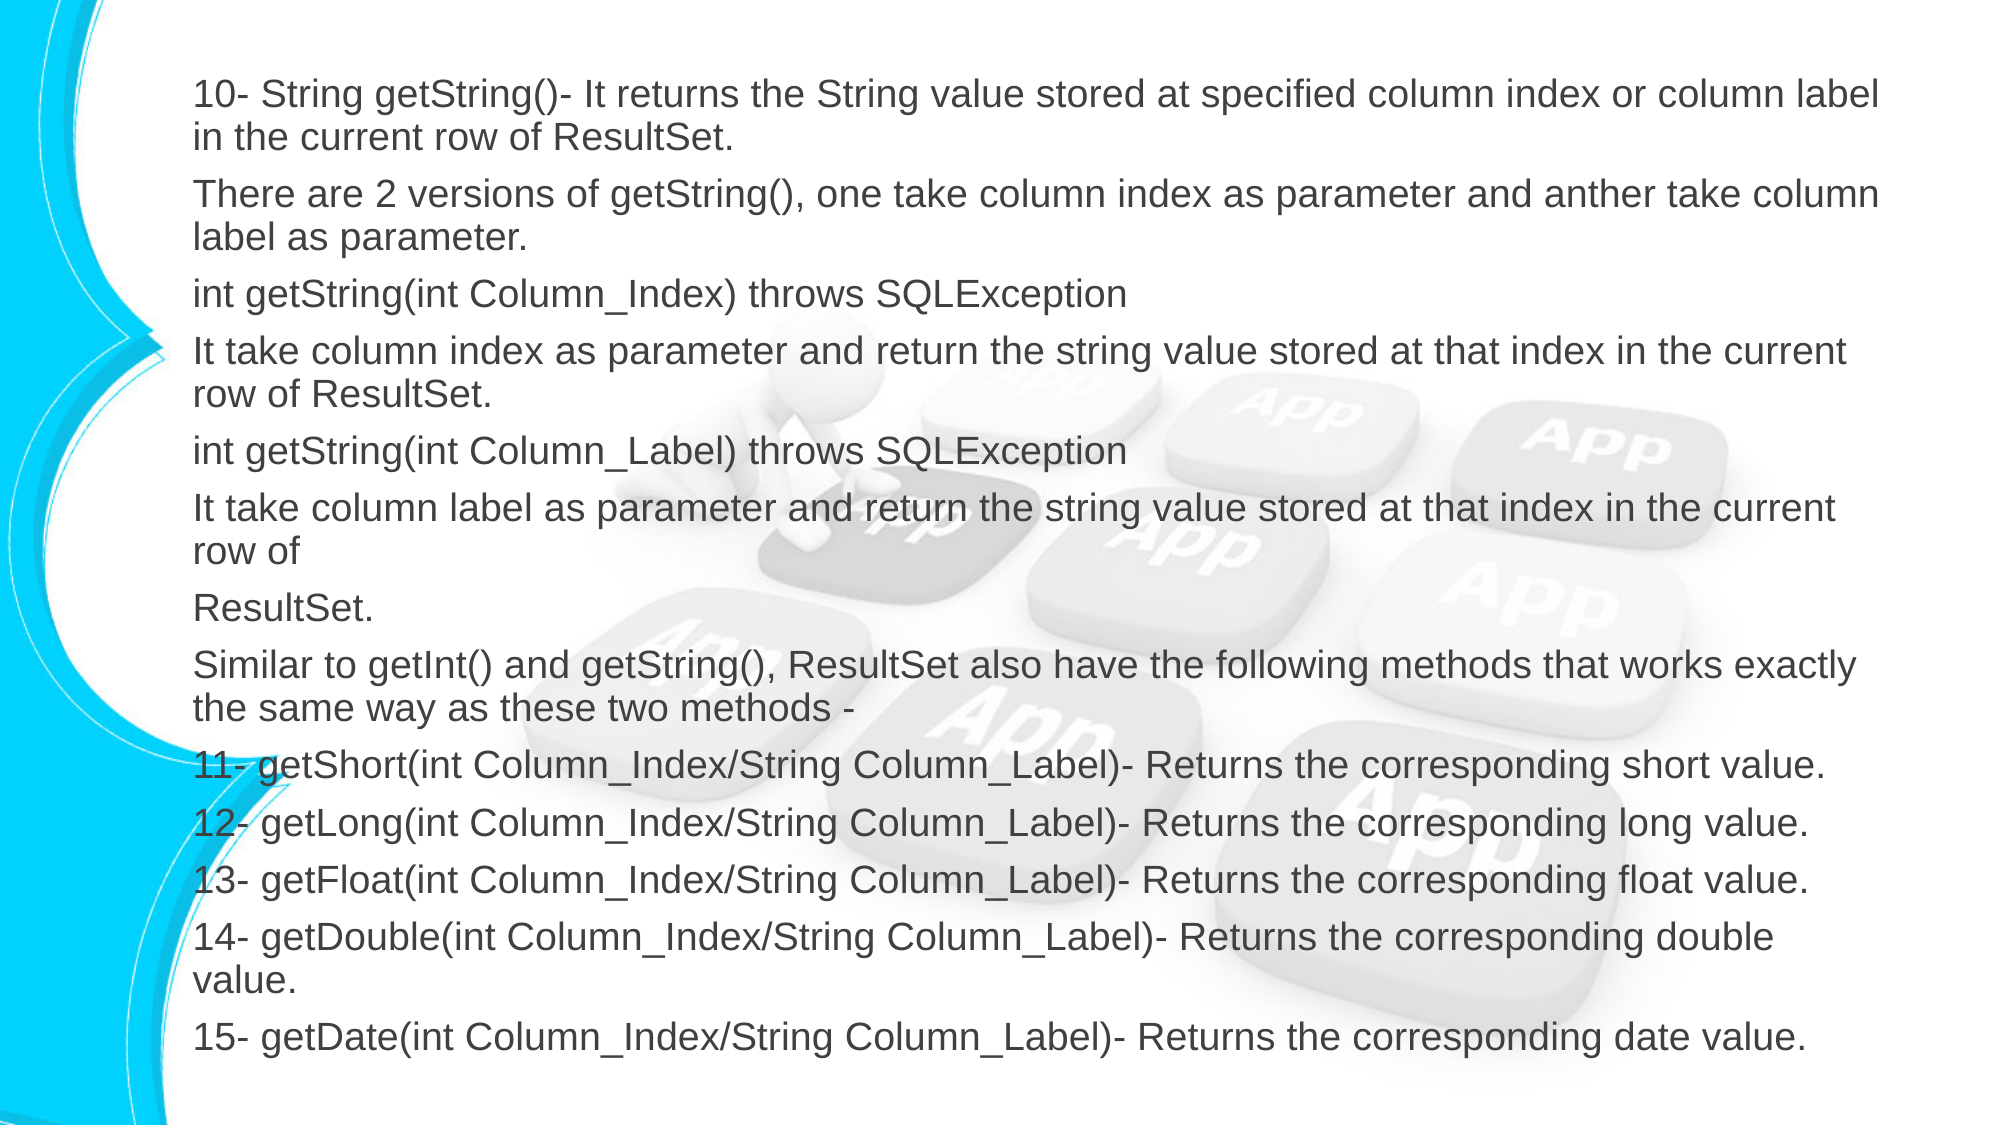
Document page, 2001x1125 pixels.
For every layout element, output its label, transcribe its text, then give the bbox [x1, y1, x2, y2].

picture [0, 0, 2001, 1125]
picture [73, 52, 77, 62]
picture [0, 1118, 15, 1125]
list 10- String getString()- It returns the String value stored at specified column index or column label in the current row of ResultSet. There are 2 versions of getString(), one take column index as parameter and anther take column label as parameter. int getString(int Column_Index) throws SQLException It take column index as parameter and return the string value stored at that index in the current row of ResultSet. int getString(int Column_Label) throws SQLException It take column label as parameter and return the string value stored at that index in the current row of ResultSet. Similar to getInt() and getString(), ResultSet also have the following methods that works exactly the same way as these two methods - 11- getShort(int Column_Index/String Column_Label)- Returns the corresponding short value. 12- getLong(int Column_Index/String Column_Label)- Returns the corresponding long value. 13- getFloat(int Column_Index/String Column_Label)- Returns the corresponding float value. 14- getDouble(int Column_Index/String Column_Label)- Returns the corresponding double value. 15- getDate(int Column_Index/String Column_Label)- Returns the corresponding date value. [177, 66, 1899, 1072]
